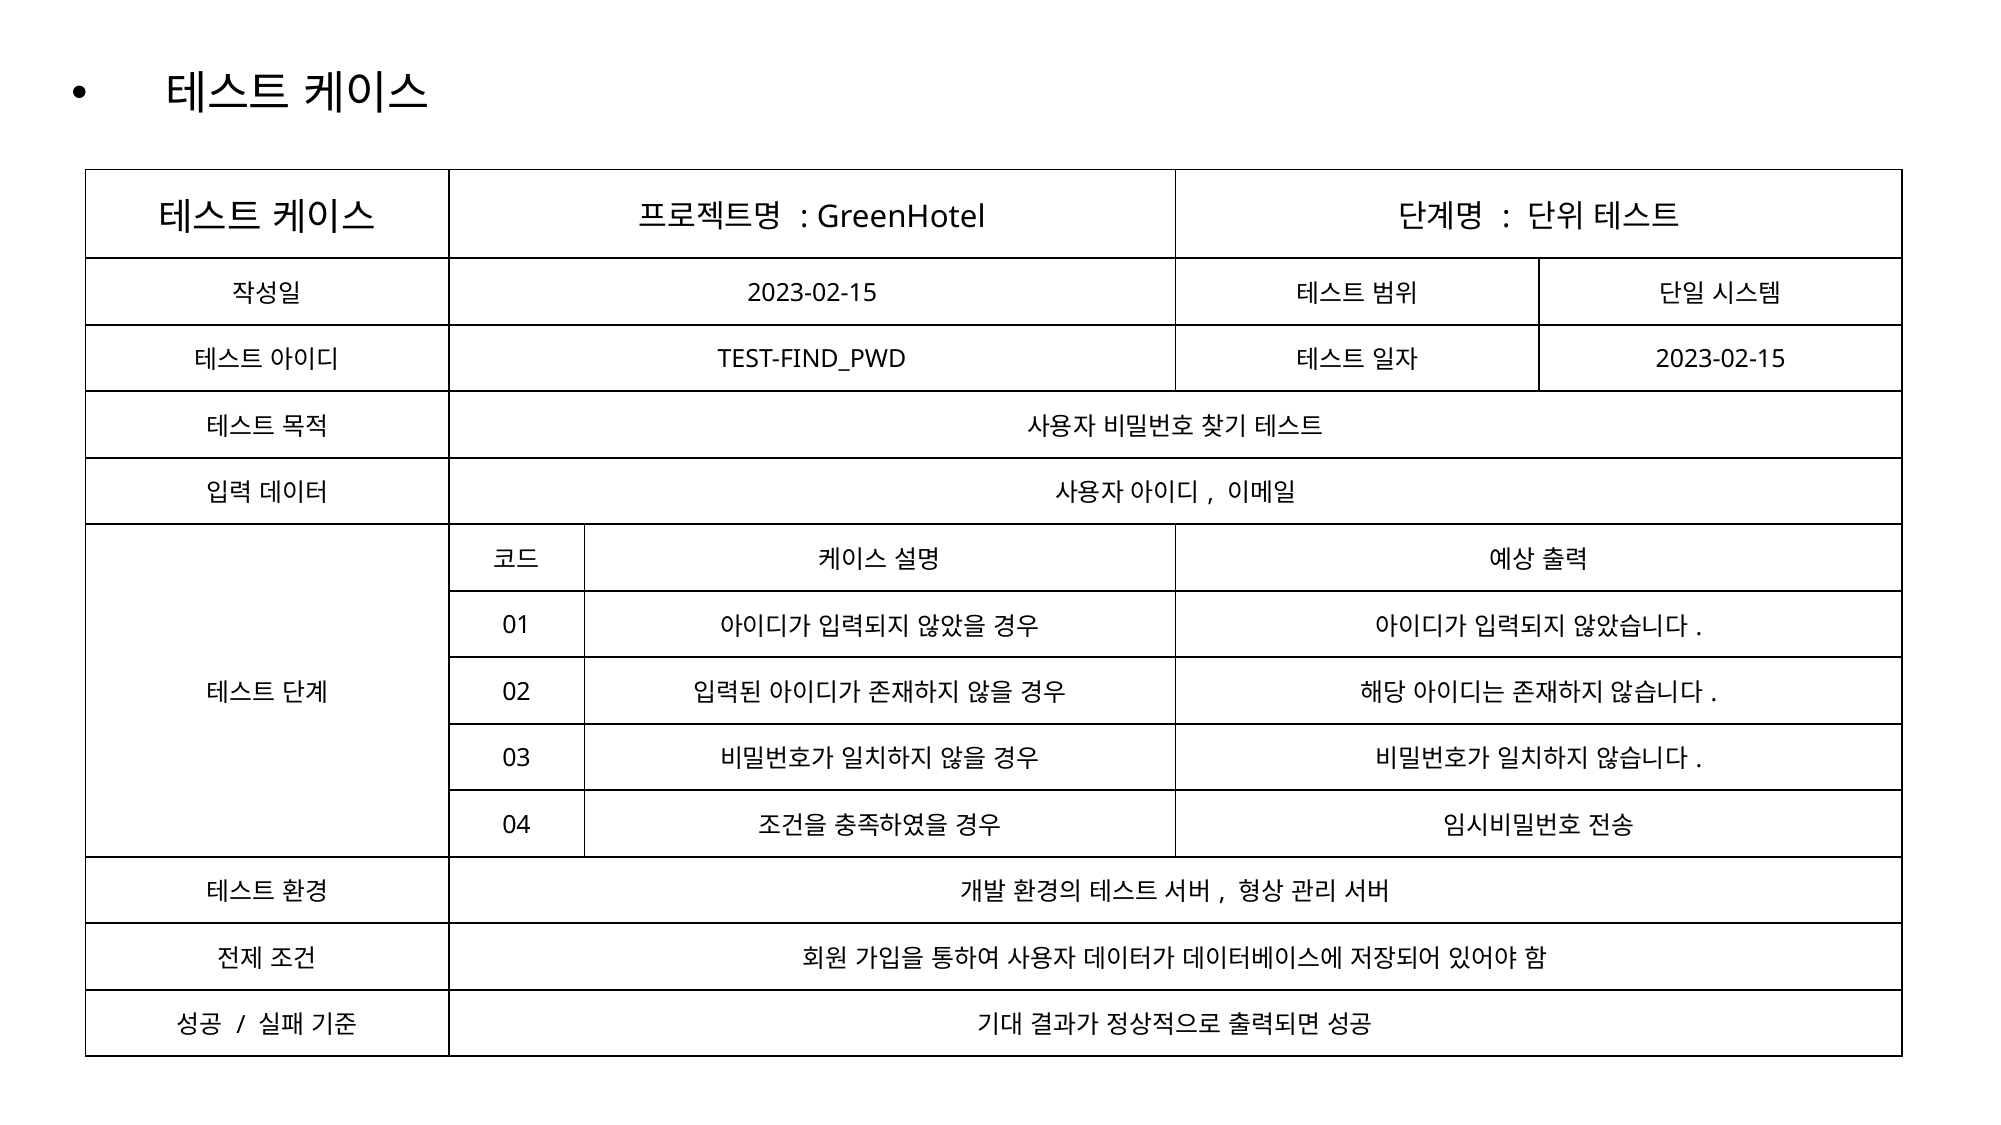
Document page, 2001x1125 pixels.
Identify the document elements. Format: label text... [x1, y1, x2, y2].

table_cell 임시비밀번호 전송 [1176, 791, 1901, 856]
table_cell 작성일 [86, 259, 448, 324]
table_cell TEST-FIND_PWD [450, 326, 1175, 390]
table_header 프로젝트명 : GreenHotel [450, 170, 1175, 257]
table_cell 04 [450, 791, 584, 856]
table_cell 테스트 환경 [86, 858, 448, 922]
table_cell 02 [450, 658, 584, 723]
table_cell 예상 출력 [1176, 525, 1901, 590]
table_cell 아이디가 입력되지 않았습니다. [1176, 592, 1901, 656]
table_cell 01 [450, 592, 584, 656]
table_cell 테스트 범위 [1176, 259, 1538, 324]
table_cell 사용자 아이디, 이메일 [450, 459, 1901, 523]
table_header 테스트 케이스 [86, 170, 448, 257]
table_cell 케이스 설명 [585, 525, 1175, 590]
table_header 단계명 : 단위 테스트 [1176, 170, 1901, 257]
table_cell 전제 조건 [86, 924, 448, 989]
table_cell 입력 데이터 [86, 459, 448, 523]
table_cell 성공 / 실패 기준 [86, 991, 448, 1055]
table_cell 조건을 충족하였을 경우 [585, 791, 1175, 856]
table_cell 2023-02-15 [450, 259, 1175, 324]
table_cell 개발 환경의 테스트 서버, 형상 관리 서버 [450, 858, 1901, 922]
table_cell 테스트 일자 [1176, 326, 1538, 390]
table_cell 해당 아이디는 존재하지 않습니다. [1176, 658, 1901, 723]
table_cell 기대 결과가 정상적으로 출력되면 성공 [450, 991, 1901, 1055]
table_cell 단일 시스템 [1540, 259, 1901, 324]
table_cell 회원 가입을 통하여 사용자 데이터가 데이터베이스에 저장되어 있어야 함 [450, 924, 1901, 989]
table_cell 2023-02-15 [1540, 326, 1901, 390]
text_box 테스트 케이스 [56, 26, 1829, 163]
table_cell 사용자 비밀번호 찾기 테스트 [450, 392, 1901, 457]
table_cell 03 [450, 725, 584, 789]
table_cell 테스트 아이디 [86, 326, 448, 390]
table_cell 아이디가 입력되지 않았을 경우 [585, 592, 1175, 656]
table_cell 코드 [450, 525, 584, 590]
table_cell 비밀번호가 일치하지 않습니다. [1176, 725, 1901, 789]
table_cell 테스트 목적 [86, 392, 448, 457]
table_cell 테스트 단계 [86, 525, 448, 856]
table_cell 입력된 아이디가 존재하지 않을 경우 [585, 658, 1175, 723]
table_cell 비밀번호가 일치하지 않을 경우 [585, 725, 1175, 789]
